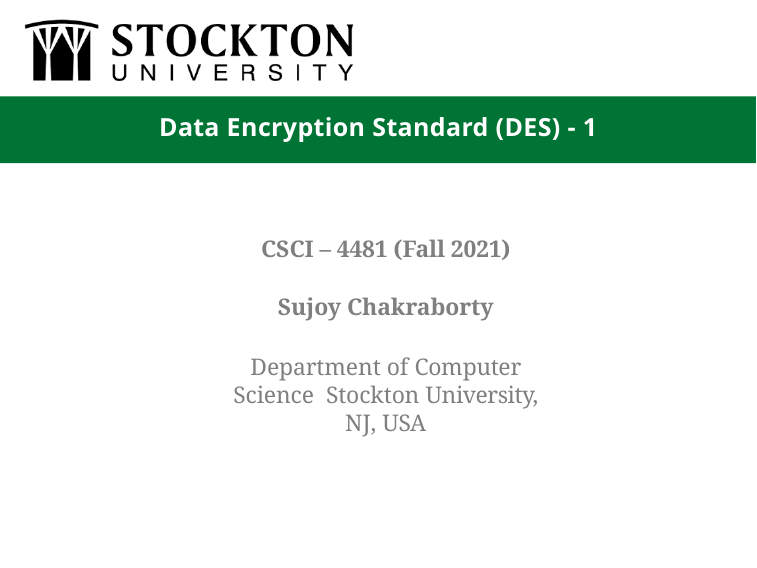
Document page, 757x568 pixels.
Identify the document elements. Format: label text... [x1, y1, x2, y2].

text_box CSCI – 4481 (Fall 2021) Sujoy Chakraborty Department of Computer Science Stockton University, NJ, USA [210, 232, 561, 436]
text_box Data Encryption Standard (DES) - 1 [0, 108, 690, 142]
text_box [0, 96, 756, 164]
picture [24, 17, 354, 84]
